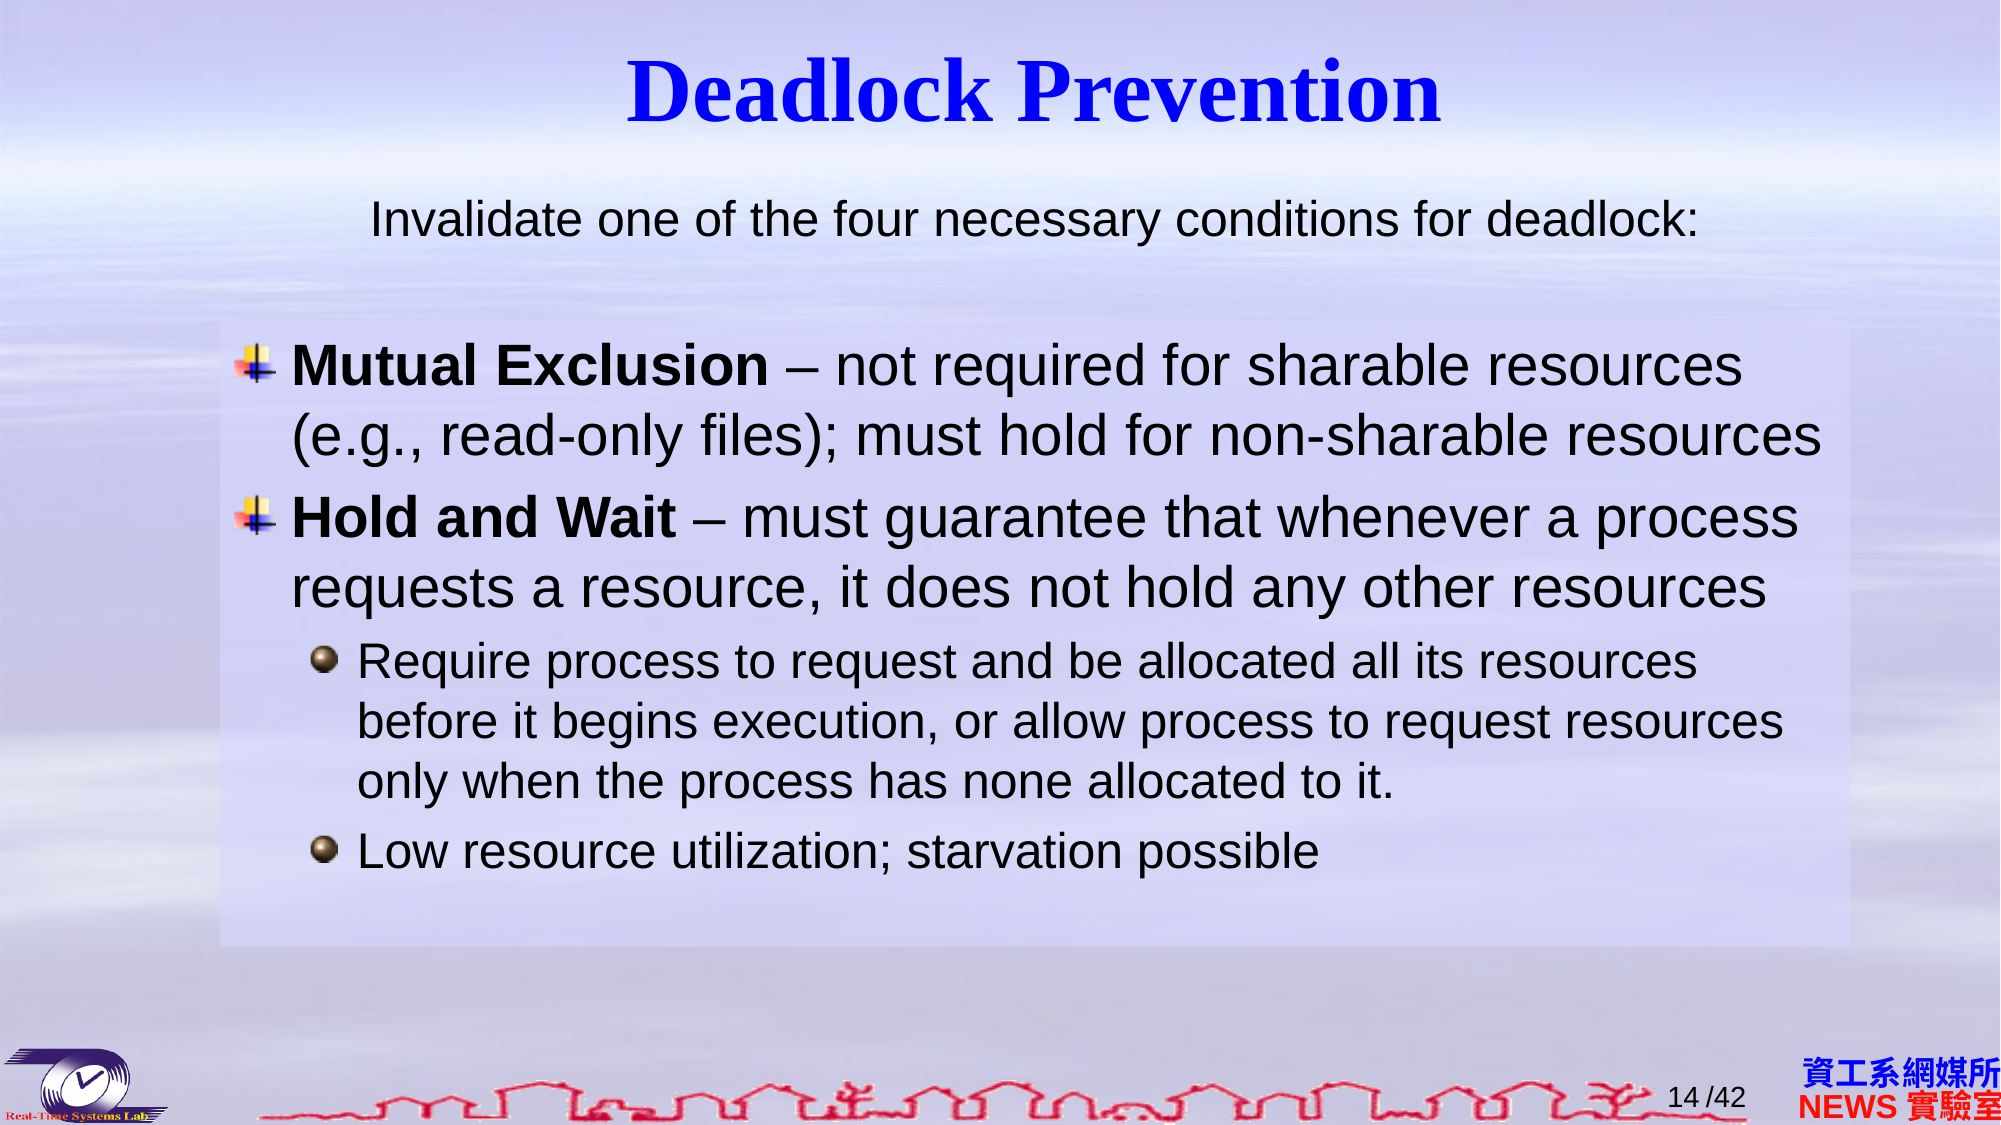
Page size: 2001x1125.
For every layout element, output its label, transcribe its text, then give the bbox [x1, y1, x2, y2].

slide_number 13 [1248, 1070, 1715, 1125]
text_box Invalidate one of the four necessary conditions for deadlock: [255, 178, 1815, 254]
title Deadlock Prevention [395, 37, 1675, 132]
list Mutual Exclusion – not required for sharable resources (e.g., read-only files); must hold for non-sharable resources Hold and Wait – must guarantee that whenever a process requests a resource, it does not hold any other resources Require process to request and be allocated all its resources before it begins execution, or allow process to request resources only when the process has none allocated to it. Low resource utilization; starvation possible [219, 319, 1851, 947]
footer /42 [1715, 1070, 2000, 1125]
picture [0, 0, 2001, 1125]
